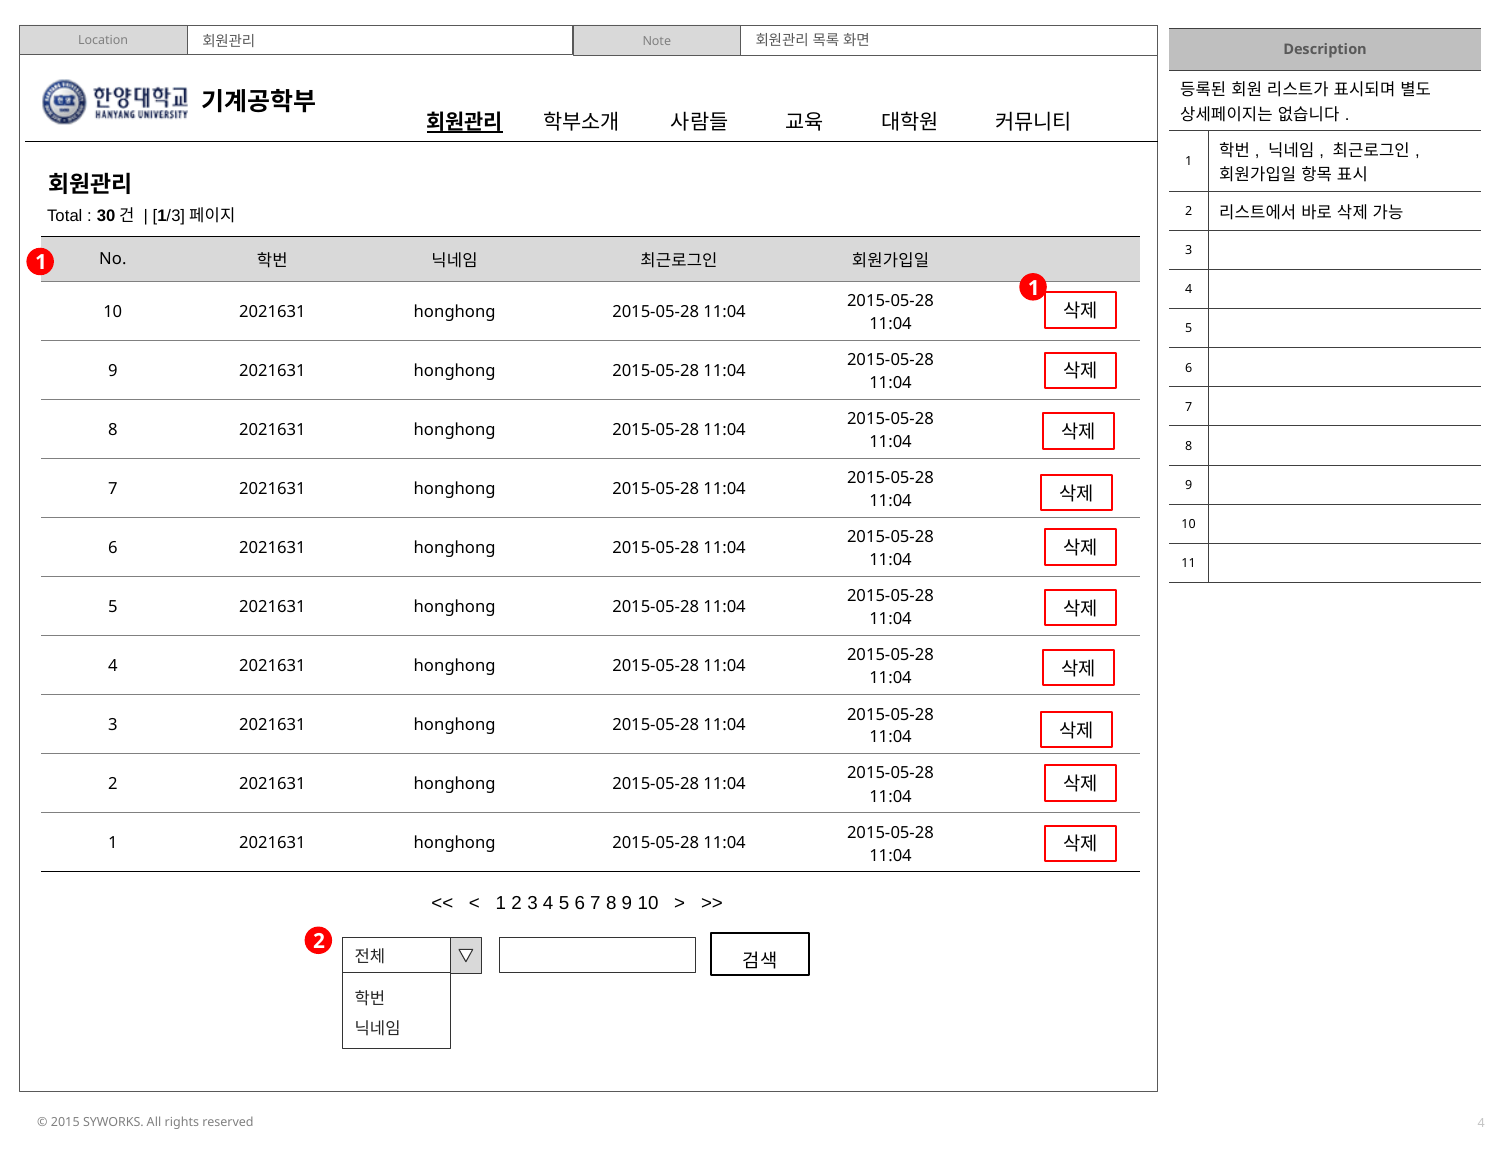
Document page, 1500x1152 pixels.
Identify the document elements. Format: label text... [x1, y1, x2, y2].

table_cell [1209, 505, 1481, 543]
table_cell [972, 695, 1140, 753]
text_box 학번 닉네임 [341, 981, 452, 1050]
table_header [972, 237, 1140, 281]
text_box 삭제 [1043, 290, 1118, 330]
table_cell [972, 577, 1140, 635]
table_header Description [1169, 29, 1481, 70]
text_box 회원관리 [186, 23, 575, 57]
picture [39, 77, 193, 127]
text_box 삭제 [1043, 351, 1118, 390]
text_box 삭제 [1043, 824, 1118, 863]
text_box << < 1 2 3 4 5 6 7 8 9 10 > >> [416, 883, 738, 921]
table_cell 2015-05-28 11:04 [809, 695, 972, 753]
table_cell 7 [41, 459, 184, 517]
table_cell 3 [1169, 231, 1208, 269]
table_cell [972, 400, 1140, 458]
text_box 기계공학부 [193, 77, 332, 123]
table_cell 2015-05-28 11:04 [809, 400, 972, 458]
table_cell 2021631 [184, 282, 360, 340]
text_box 1 [1017, 270, 1049, 303]
text_box 삭제 [1039, 710, 1114, 749]
table_cell honghong [360, 695, 549, 753]
table_cell 2021631 [184, 636, 360, 694]
table_cell 2015-05-28 11:04 [809, 813, 972, 871]
table_cell 4 [41, 636, 184, 694]
table_cell [1209, 270, 1481, 308]
slide_number 4 [1429, 1102, 1500, 1146]
table_cell 2015-05-28 11:04 [549, 518, 809, 576]
table_cell 3 [41, 695, 184, 753]
table_cell [1209, 426, 1481, 465]
table_cell 2015-05-28 11:04 [809, 459, 972, 517]
table_cell 등록된 회원 리스트가 표시되며 별도 상세페이지는 없습니다. [1169, 71, 1481, 130]
table_cell [1209, 348, 1481, 386]
table_cell honghong [360, 341, 549, 399]
table_cell 8 [1169, 426, 1208, 465]
table_header 학번 [184, 237, 360, 281]
table_cell 2021631 [184, 695, 360, 753]
table_cell 2015-05-28 11:04 [809, 282, 972, 340]
table_cell 2021631 [184, 400, 360, 458]
table_cell 2015-05-28 11:04 [549, 813, 809, 871]
table_cell [1209, 309, 1481, 347]
table_cell [1209, 387, 1481, 425]
table_cell 2015-05-28 11:04 [549, 459, 809, 517]
text_box [498, 935, 698, 975]
text_box Total : 30건 | [1/3]페이지 [32, 197, 251, 233]
table_cell 2021631 [184, 341, 360, 399]
table_cell 10 [41, 282, 184, 340]
table_cell 2015-05-28 11:04 [549, 754, 809, 812]
table_cell 2015-05-28 11:04 [549, 636, 809, 694]
table_cell [972, 754, 1140, 812]
text_box 1 [24, 245, 56, 278]
table_cell 2 [1169, 192, 1208, 230]
table_header 회원가입일 [809, 237, 972, 281]
table_cell [972, 636, 1140, 694]
text_box 삭제 [1041, 411, 1116, 451]
table_cell [972, 341, 1140, 399]
table_cell 9 [41, 341, 184, 399]
text_box 삭제 [1041, 648, 1116, 688]
table_cell 2015-05-28 11:04 [809, 341, 972, 399]
table_cell 2021631 [184, 754, 360, 812]
table_cell 2015-05-28 11:04 [809, 518, 972, 576]
table_cell 2015-05-28 11:04 [549, 341, 809, 399]
table_cell 6 [41, 518, 184, 576]
table_cell honghong [360, 459, 549, 517]
text_box 삭제 [1043, 527, 1118, 567]
table_cell honghong [360, 813, 549, 871]
table_cell [972, 518, 1140, 576]
table_cell honghong [360, 518, 549, 576]
text_box 회원관리 학부소개 사람들 교육 대학원 커뮤니티 [412, 101, 1087, 140]
table_cell [972, 459, 1140, 517]
table_cell 7 [1169, 387, 1208, 425]
text_box 검색 [709, 931, 811, 977]
table_cell 1 [41, 813, 184, 871]
table_cell [972, 282, 1140, 340]
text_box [342, 937, 482, 974]
text_box 2 [302, 924, 335, 957]
table_cell 2021631 [184, 813, 360, 871]
table_cell [972, 813, 1140, 871]
text_box 삭제 [1043, 588, 1118, 627]
table_cell 1 [1169, 131, 1208, 191]
table_header 닉네임 [360, 237, 549, 281]
table_cell 2021631 [184, 459, 360, 517]
table_cell honghong [360, 636, 549, 694]
text_box 회원관리 목록 화면 [739, 23, 1160, 57]
table_cell 2 [41, 754, 184, 812]
text_box 회원관리 [33, 162, 149, 197]
table_cell 11 [1169, 544, 1208, 582]
table_cell 5 [1169, 309, 1208, 347]
table_cell 2015-05-28 11:04 [549, 282, 809, 340]
table_cell 8 [41, 400, 184, 458]
table_cell 2015-05-28 11:04 [549, 577, 809, 635]
table_cell 4 [1169, 270, 1208, 308]
table_cell 10 [1169, 505, 1208, 543]
table_cell 2015-05-28 11:04 [809, 636, 972, 694]
table_cell 5 [41, 577, 184, 635]
table_cell honghong [360, 400, 549, 458]
table_cell 2015-05-28 11:04 [549, 695, 809, 753]
table_cell 2015-05-28 11:04 [809, 577, 972, 635]
table_cell [1209, 466, 1481, 504]
table_cell 2021631 [184, 577, 360, 635]
table_cell honghong [360, 282, 549, 340]
table_cell 9 [1169, 466, 1208, 504]
text_box 삭제 [1043, 763, 1118, 803]
table_cell [1209, 231, 1481, 269]
table_cell 2015-05-28 11:04 [549, 400, 809, 458]
table_cell [1209, 544, 1481, 582]
table_cell honghong [360, 577, 549, 635]
table_cell 2015-05-28 11:04 [809, 754, 972, 812]
table_cell honghong [360, 754, 549, 812]
table_header 최근로그인 [549, 237, 809, 281]
table_cell 2021631 [184, 518, 360, 576]
table_cell 6 [1169, 348, 1208, 386]
table_header No. [41, 237, 184, 281]
table_cell 학번, 닉네임, 최근로그인, 회원가입일 항목 표시 [1209, 131, 1481, 191]
table_cell 리스트에서 바로 삭제 가능 [1209, 192, 1481, 230]
text_box 삭제 [1039, 473, 1114, 512]
